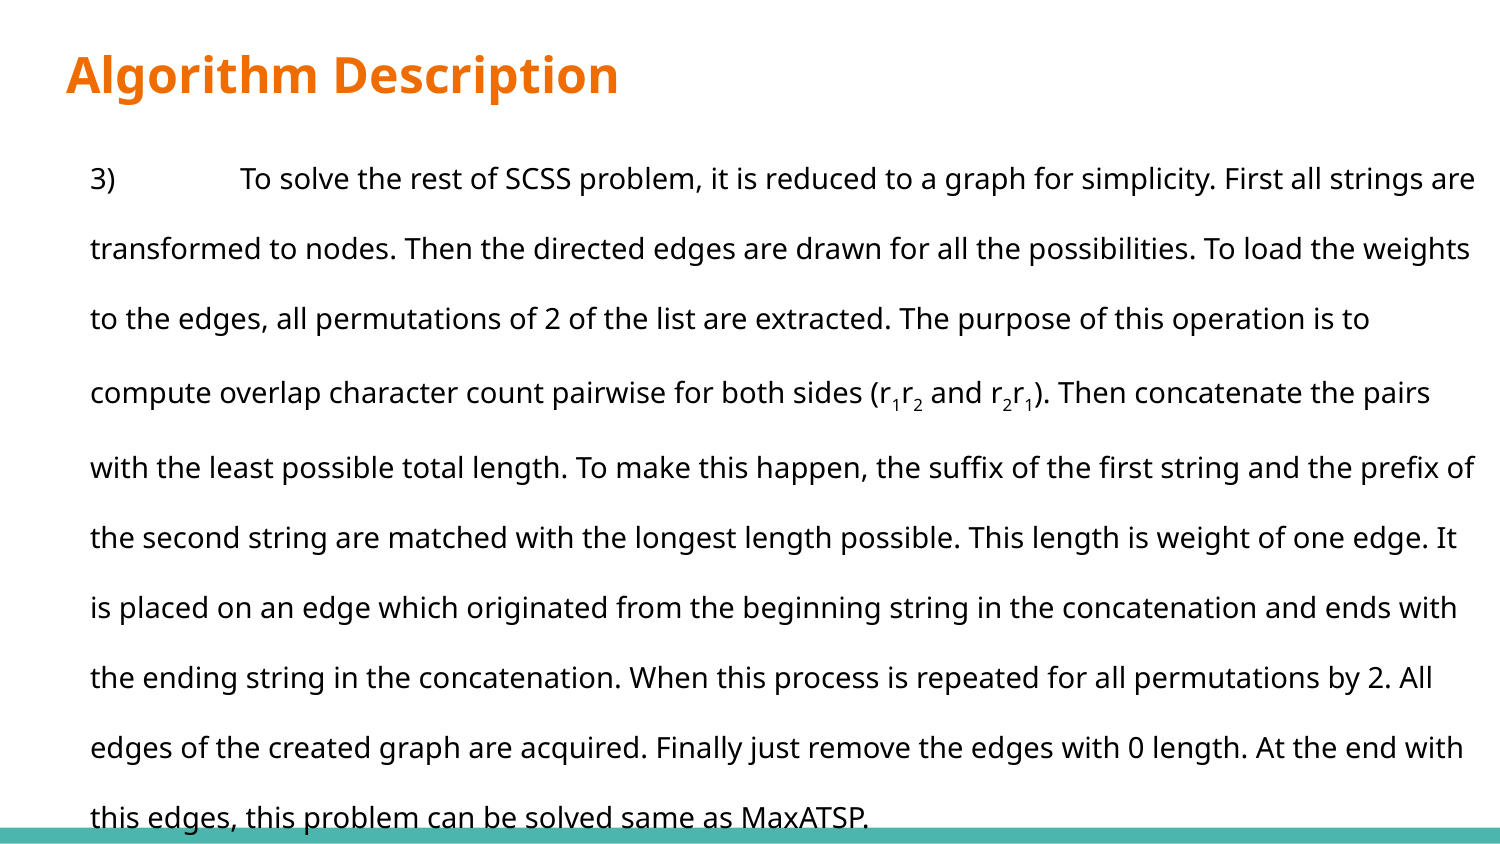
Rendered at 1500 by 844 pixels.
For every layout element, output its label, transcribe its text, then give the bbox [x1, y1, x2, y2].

text_box 3) To solve the rest of SCSS problem, it is reduced to a graph for simplicity. First all strings are transformed to nodes. Then the directed edges are drawn for all the possibilities. To load the weights to the edges, all permutations of 2 of the list are extracted. The purpose of this operation is to compute overlap character count pairwise for both sides (r1r2 and r2r1). Then concatenate the pairs with the least possible total length. To make this happen, the suffix of the first string and the prefix of the second string are matched with the longest length possible. This length is weight of one edge. It is placed on an edge which originated from the beginning string in the concatenation and ends with the ending string in the concatenation. When this process is repeated for all permutations by 2. All edges of the created graph are acquired. Finally just remove the edges with 0 length. At the end with this edges, this problem can be solved same as MaxATSP. [0, 110, 1500, 691]
title Algorithm Description [51, 28, 1449, 110]
